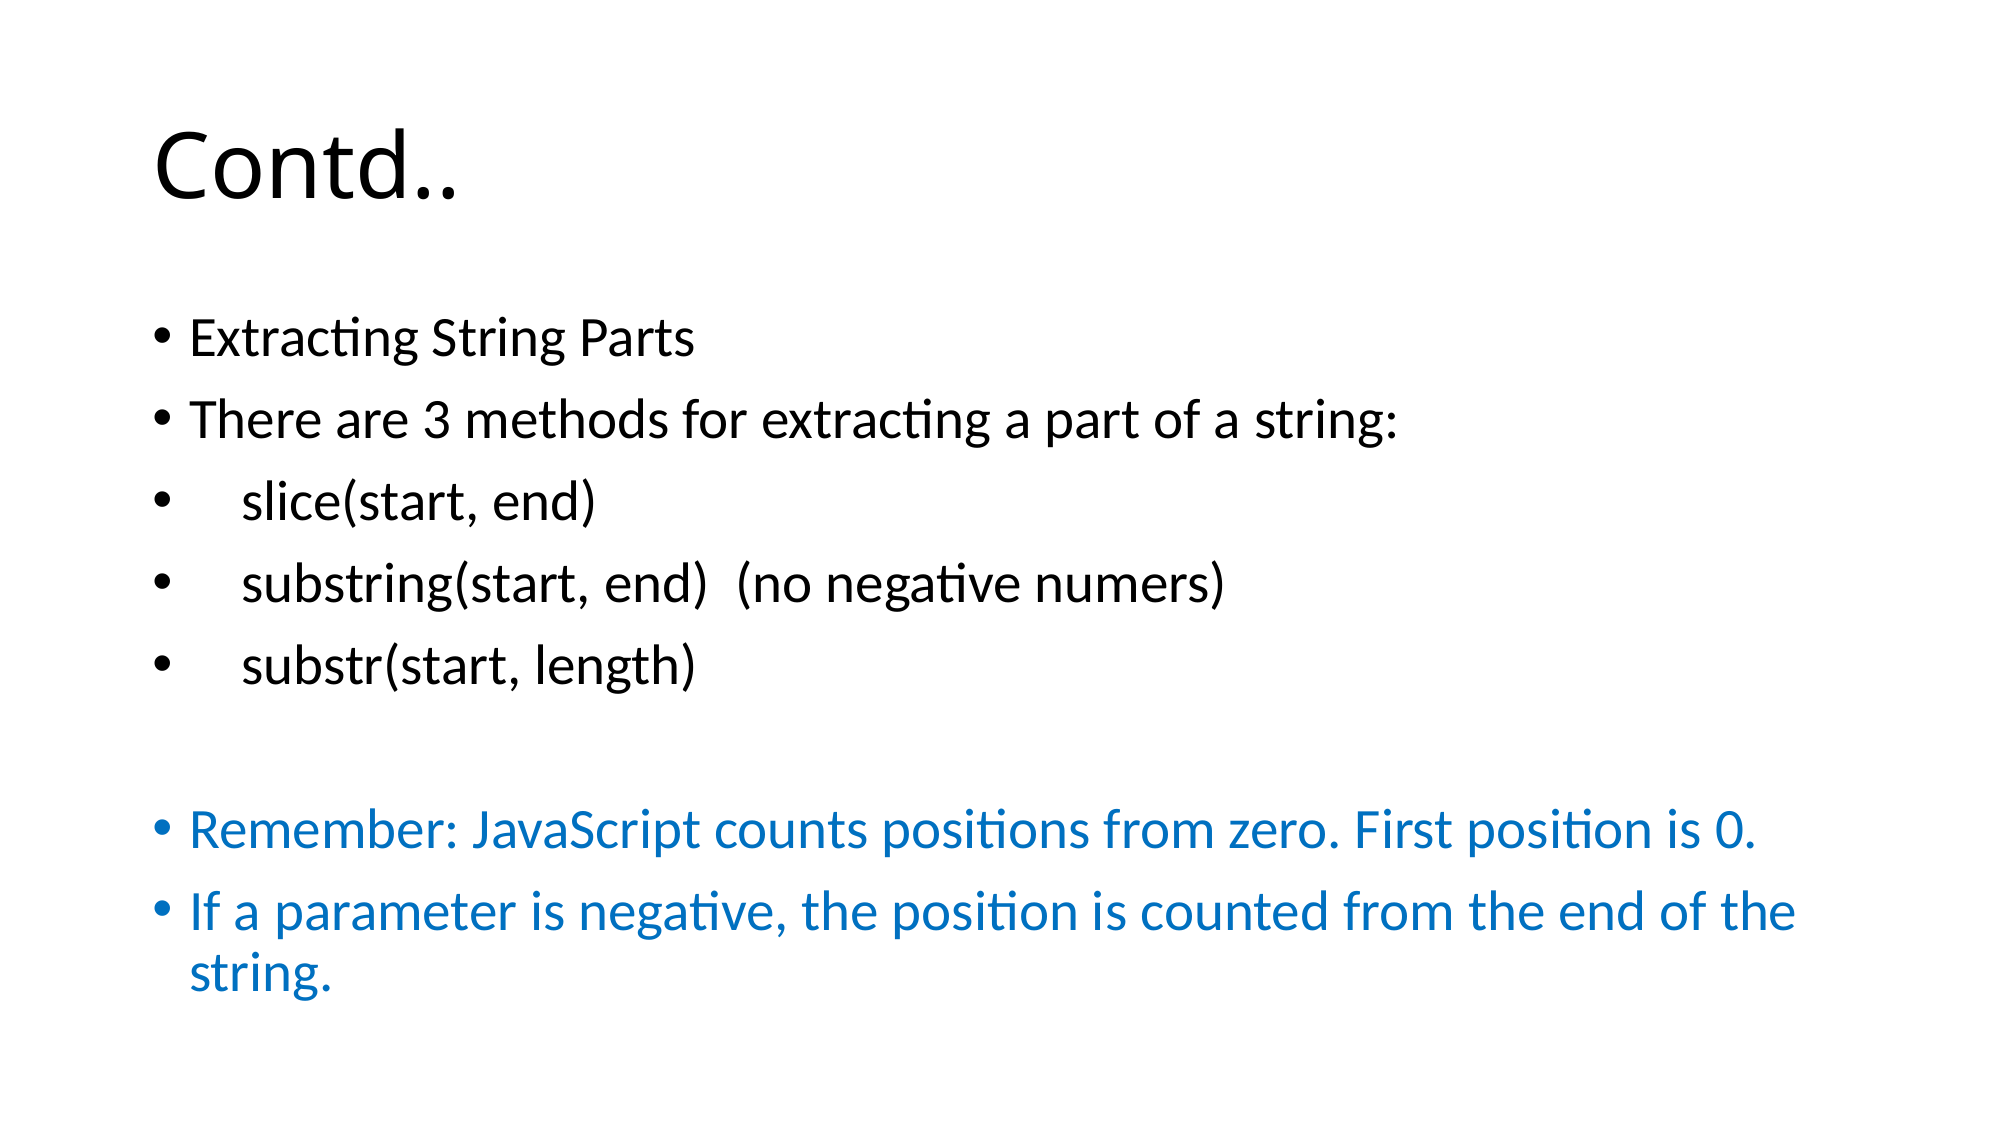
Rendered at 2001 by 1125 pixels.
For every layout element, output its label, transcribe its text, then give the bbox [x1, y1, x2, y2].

list Extracting String Parts There are 3 methods for extracting a part of a string: slice(start, end) substring(start, end) (no negative numers) substr(start, length) Remember: JavaScript counts positions from zero. First position is 0. If a parameter is negative, the position is counted from the end of the string. [137, 299, 1863, 1014]
title Contd.. [137, 59, 1863, 278]
